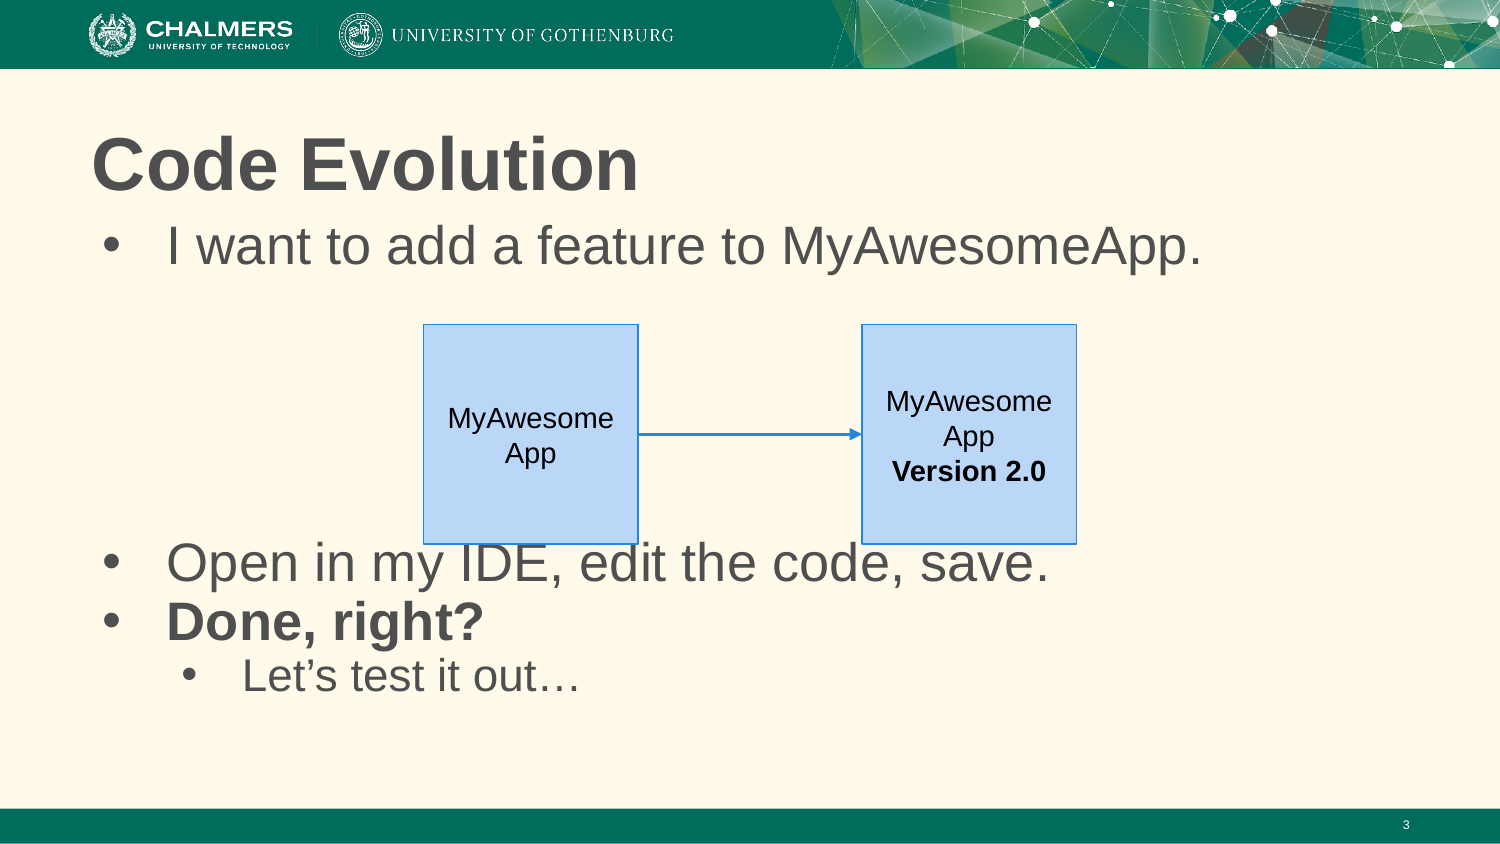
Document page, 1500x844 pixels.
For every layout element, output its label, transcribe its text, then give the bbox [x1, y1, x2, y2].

title Code Evolution [76, 100, 1425, 210]
picture [64, 0, 696, 85]
text_box MyAwesomeApp [423, 324, 638, 544]
list I want to add a feature to MyAwesomeApp. Open in my IDE, edit the code, save. Done, right? Let’s test it out… [76, 210, 1425, 782]
slide_number ‹#› [1074, 809, 1425, 844]
text_box MyAwesomeApp Version 2.0 [862, 324, 1077, 544]
picture [759, 0, 1500, 68]
